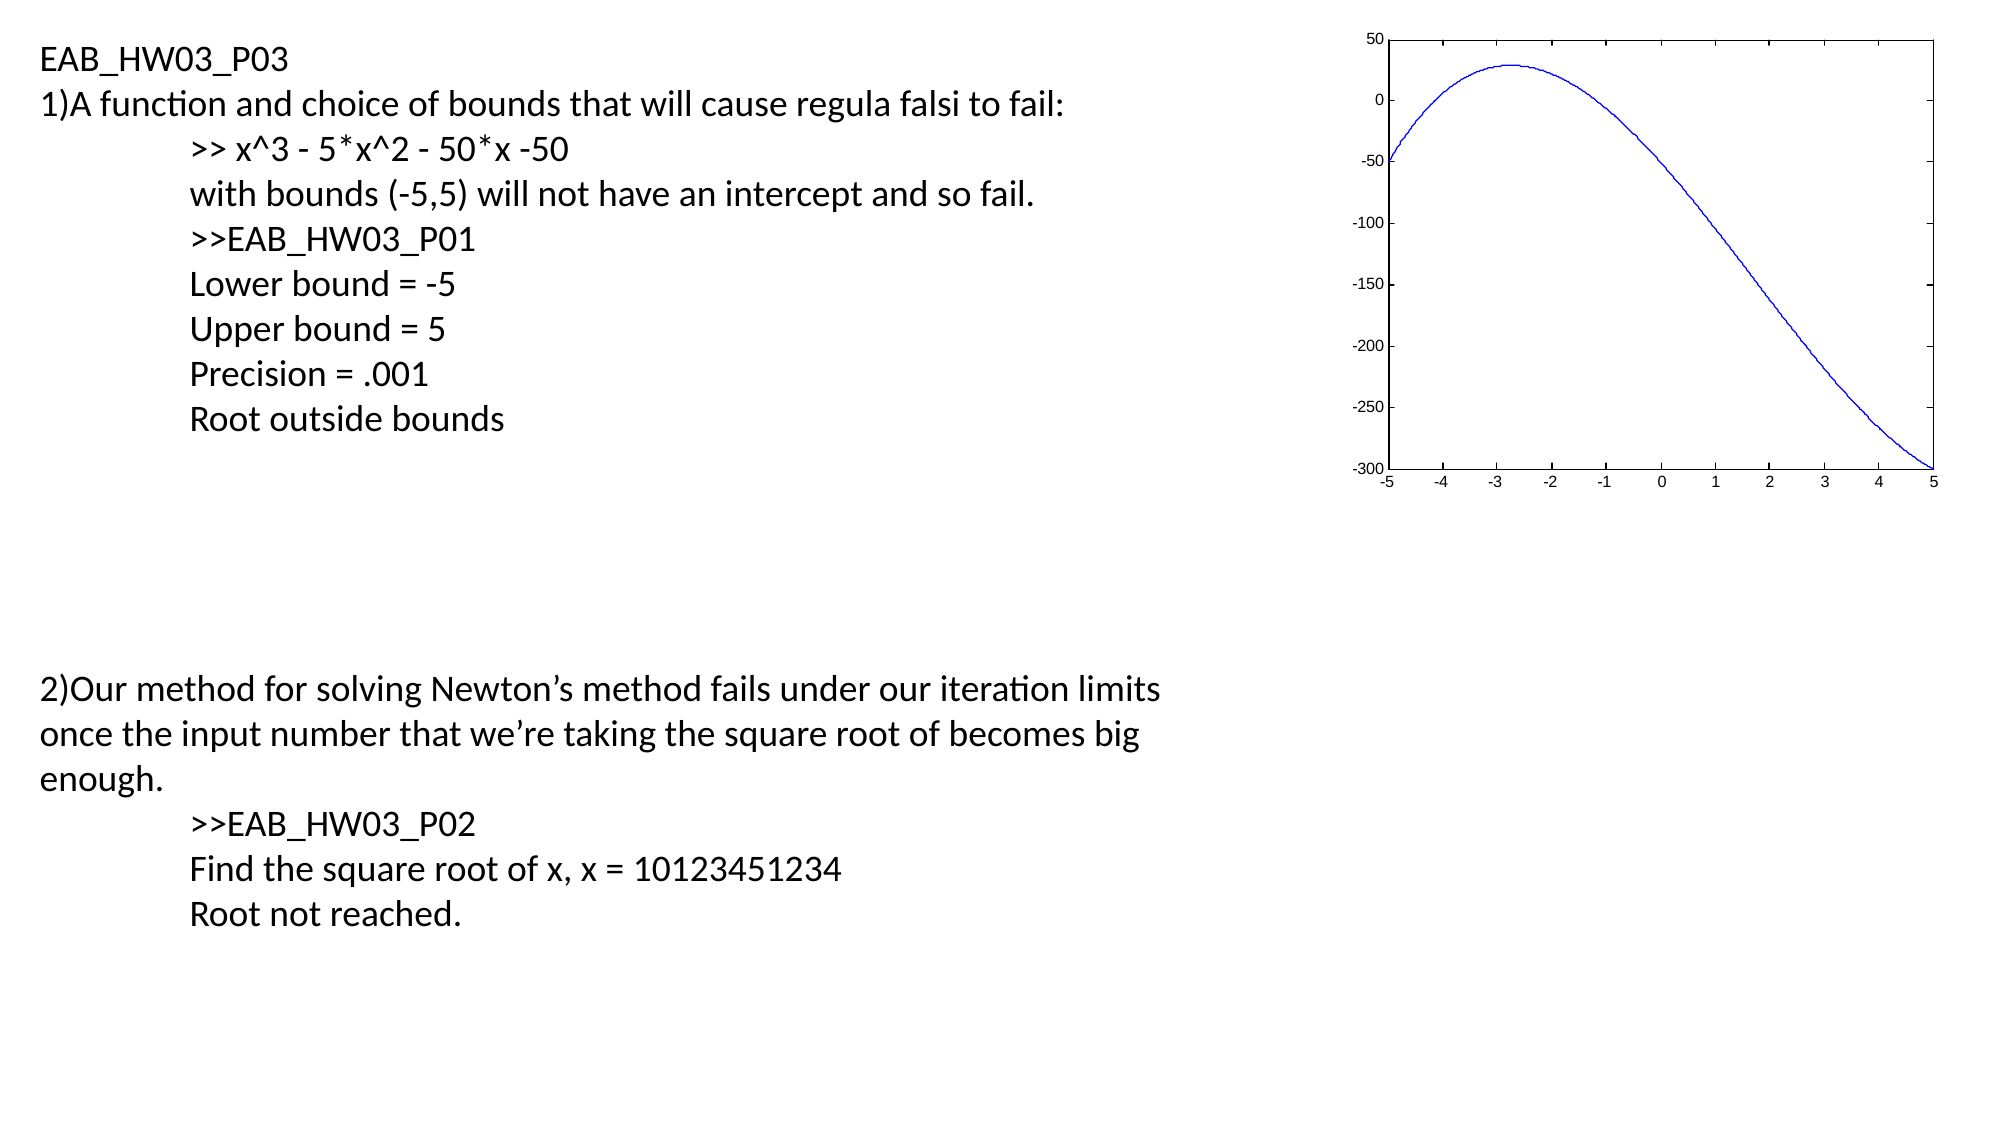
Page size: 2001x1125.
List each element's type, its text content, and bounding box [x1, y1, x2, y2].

text_box EAB_HW03_P03 1)A function and choice of bounds that will cause regula falsi to fail: >> x^3 - 5*x^2 - 50*x -50 with bounds (-5,5) will not have an intercept and so fail. >>EAB_HW03_P01 Lower bound = -5 Upper bound = 5 Precision = .001 Root outside bounds 2)Our method for solving Newton’s method fails under our iteration limits once the input number that we’re taking the square root of becomes big enough. >>EAB_HW03_P02 Find the square root of x, x = 10123451234 Root not reached. [24, 26, 1199, 986]
picture [1297, 0, 2000, 528]
